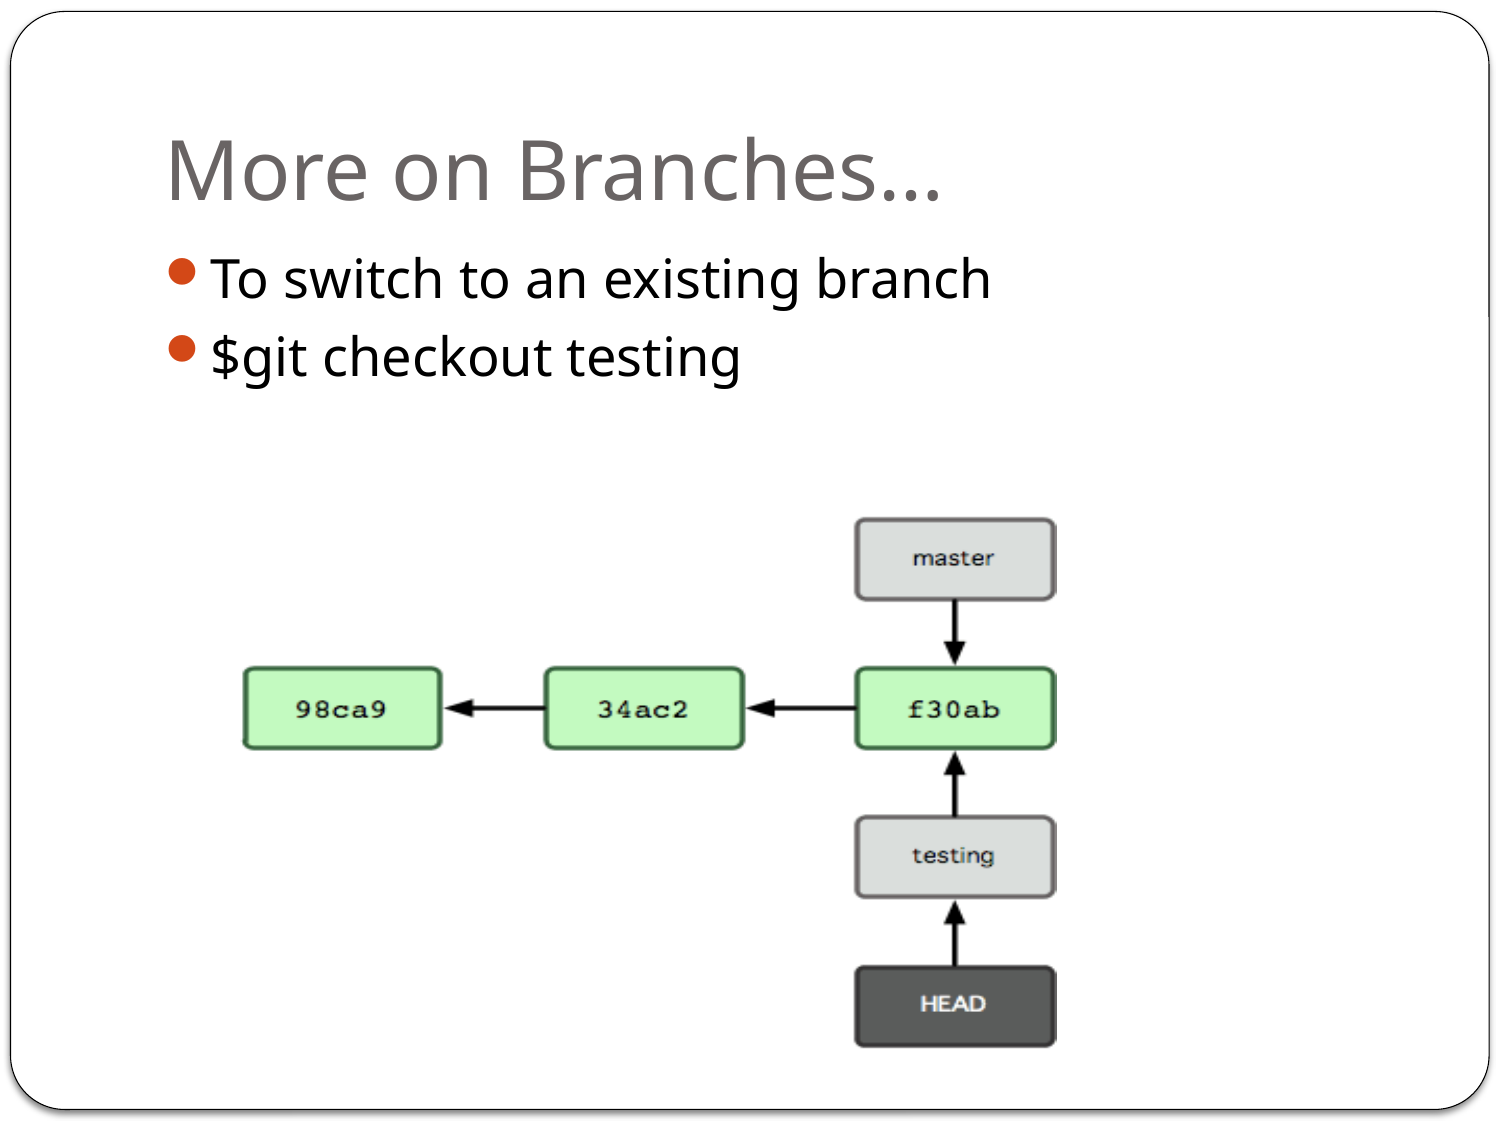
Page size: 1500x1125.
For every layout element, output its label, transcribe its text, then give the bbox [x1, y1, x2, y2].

list To switch to an existing branch $git checkout testing [150, 237, 1425, 988]
picture [239, 513, 1057, 1050]
title More on Branches… [150, 45, 1425, 233]
